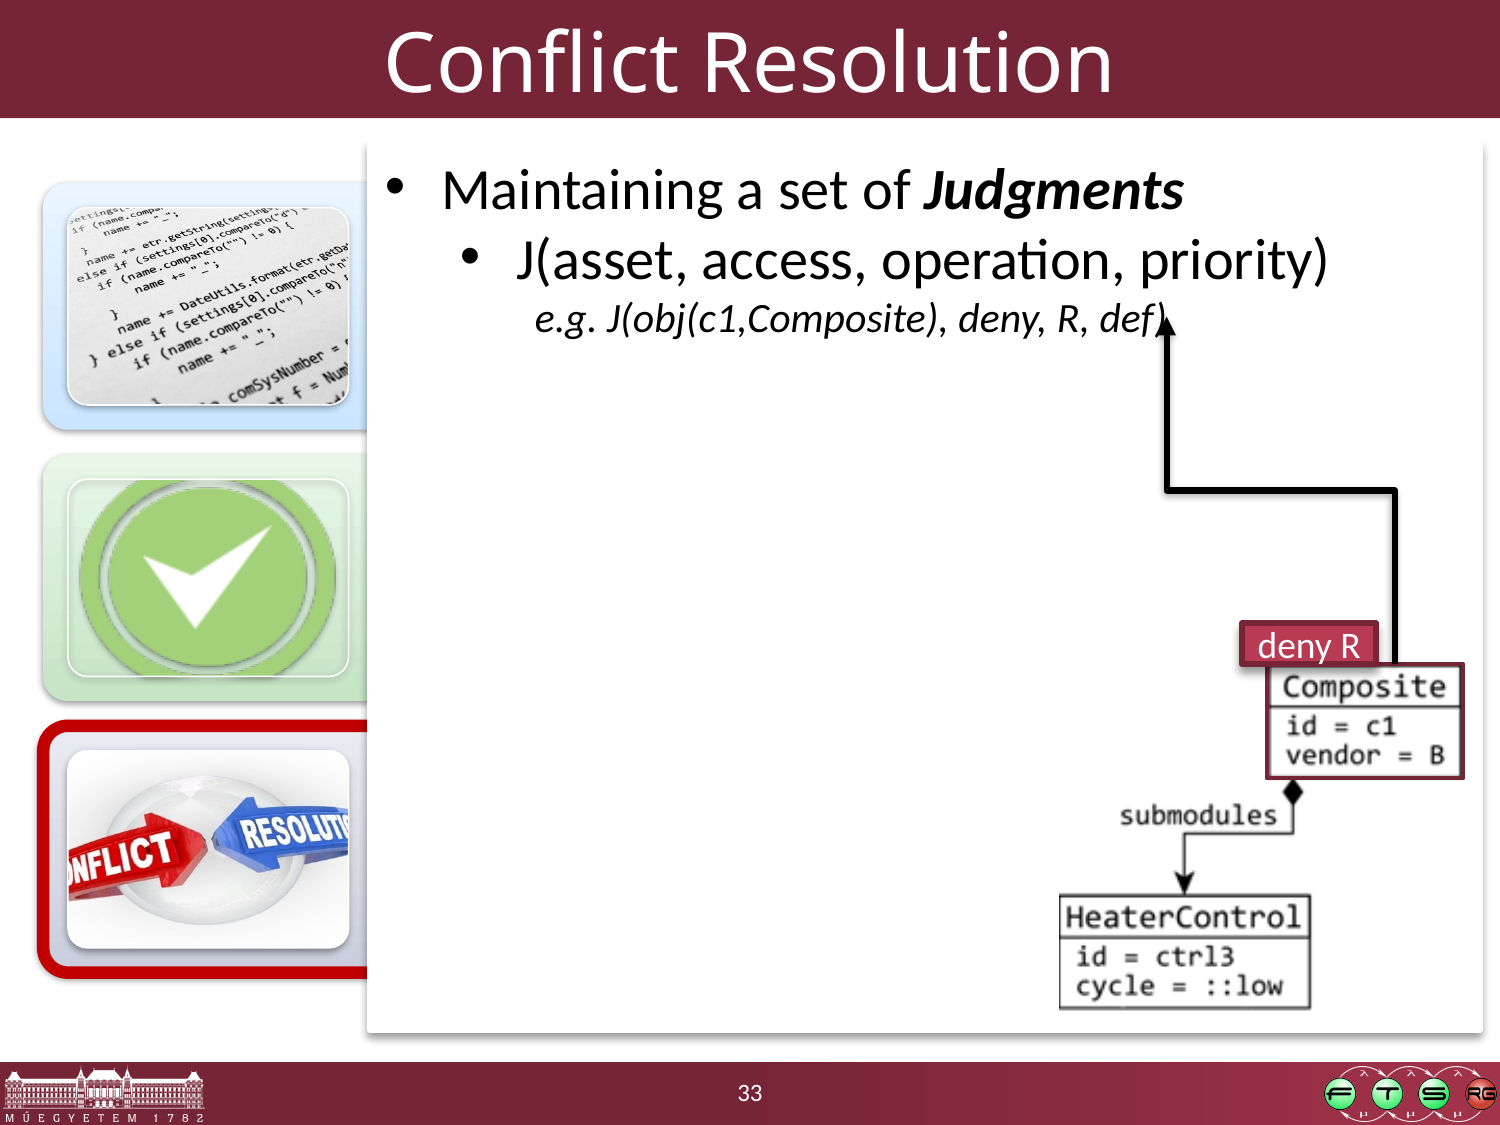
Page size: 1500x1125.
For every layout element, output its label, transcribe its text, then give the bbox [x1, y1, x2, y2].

picture [3, 1064, 205, 1122]
picture [1324, 1066, 1497, 1122]
slide_number 33 [581, 1061, 919, 1122]
title Conflict Resolution [0, 0, 1500, 119]
picture [1058, 663, 1464, 1013]
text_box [1106, 375, 1455, 605]
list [42, 182, 1447, 973]
text_box Maintaining a set of Judgments J(asset, access, operation, priority) e.g. J(obj(c1,Composite), deny, R, def) [368, 141, 1482, 1032]
